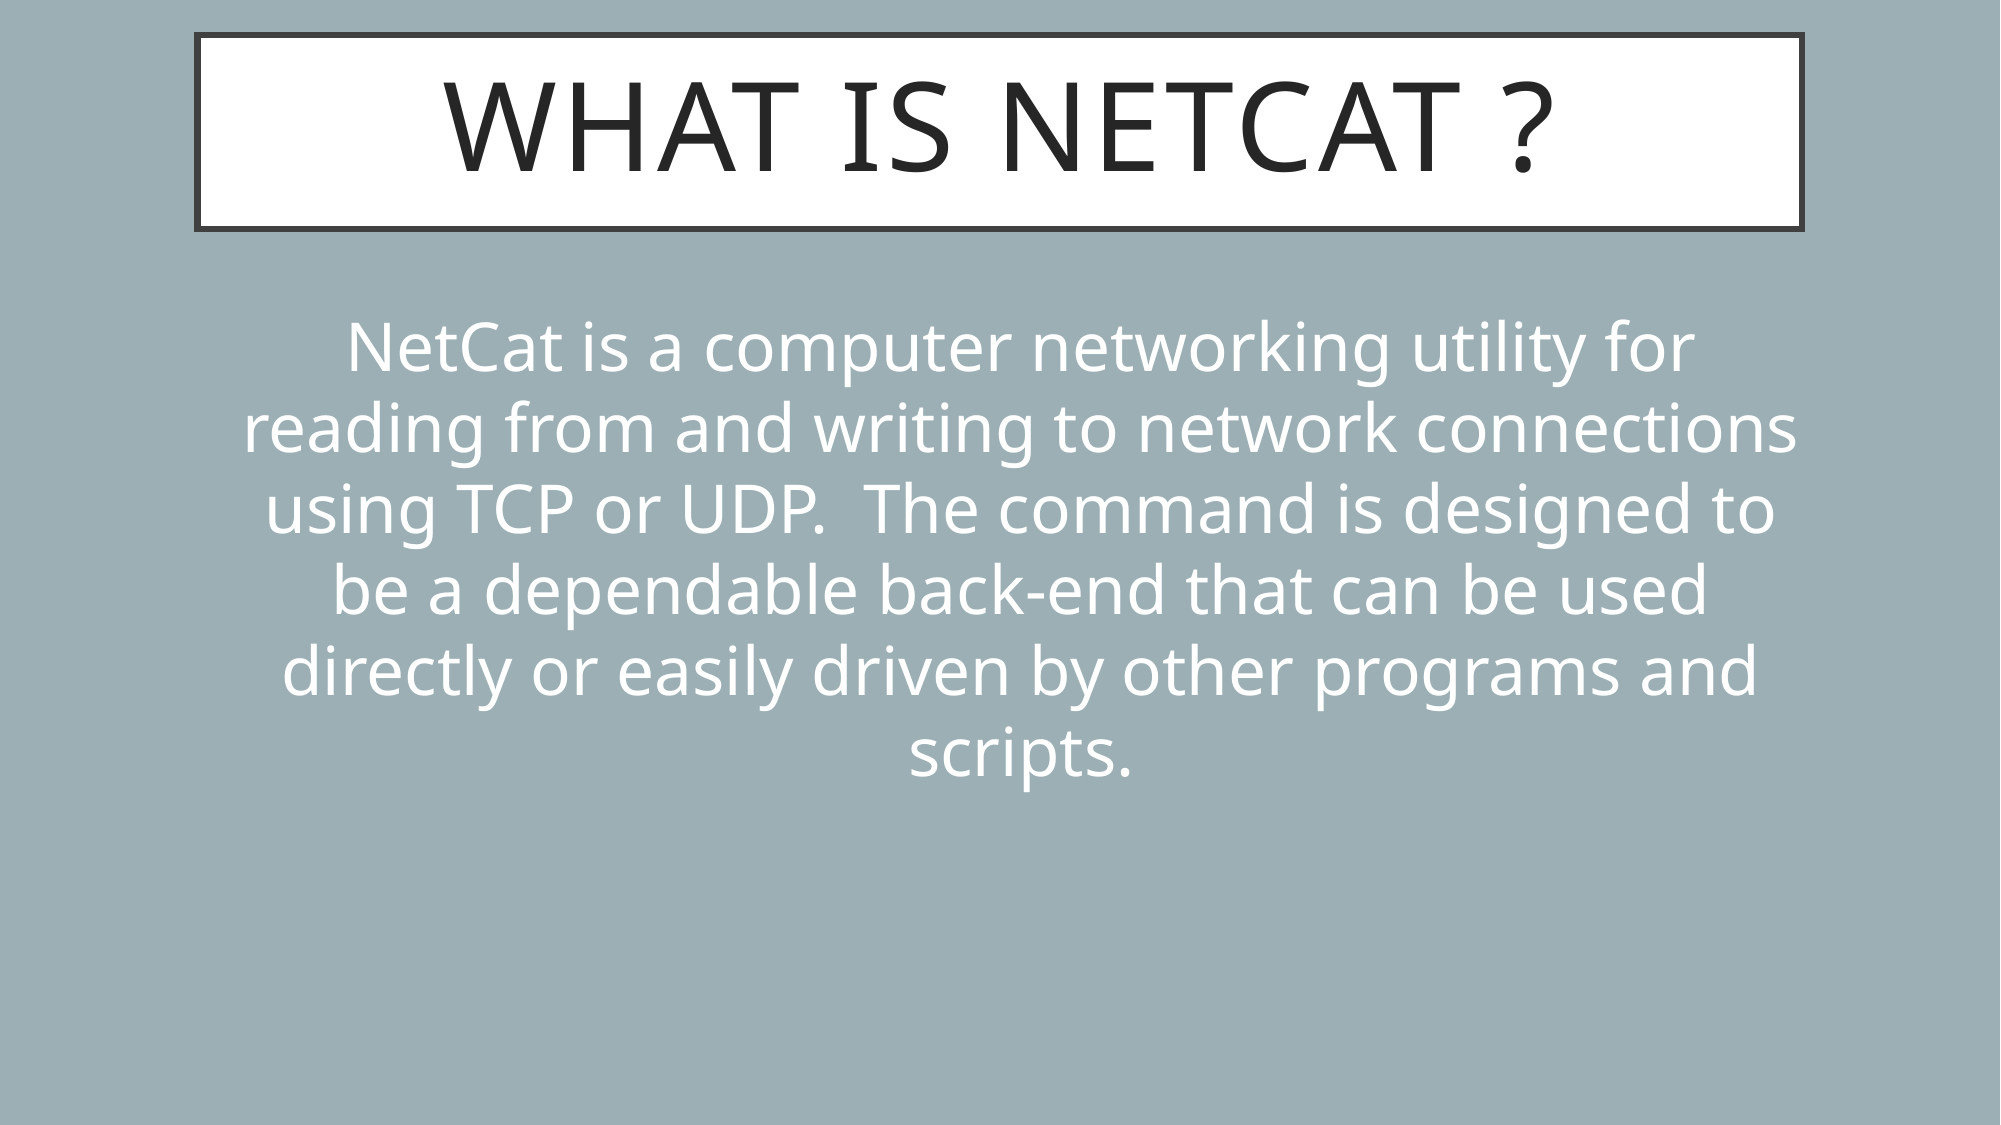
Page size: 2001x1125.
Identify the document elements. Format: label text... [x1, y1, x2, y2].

title What is NetCat ? [197, 34, 1803, 229]
subtitle NetCat is a computer networking utility for reading from and writing to network connections using TCP or UDP. The command is designed to be a dependable back-end that can be used directly or easily driven by other programs and scripts. [193, 304, 1815, 792]
